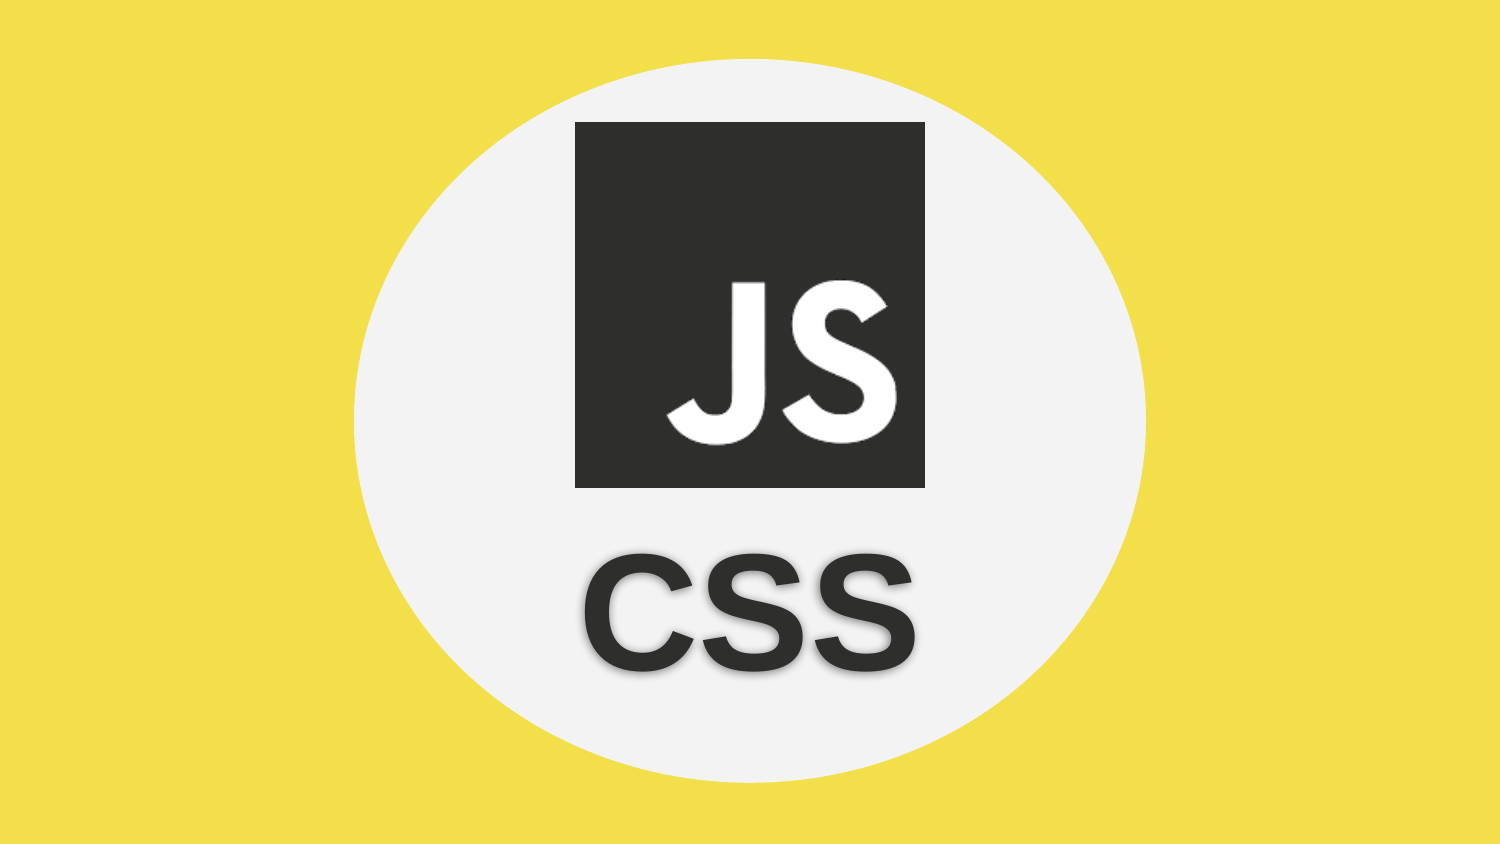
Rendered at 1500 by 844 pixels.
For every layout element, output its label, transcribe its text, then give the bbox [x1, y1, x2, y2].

picture [575, 122, 925, 489]
text_box [519, 715, 981, 783]
text_box CSS [128, 543, 1372, 705]
text_box [353, 58, 1147, 539]
